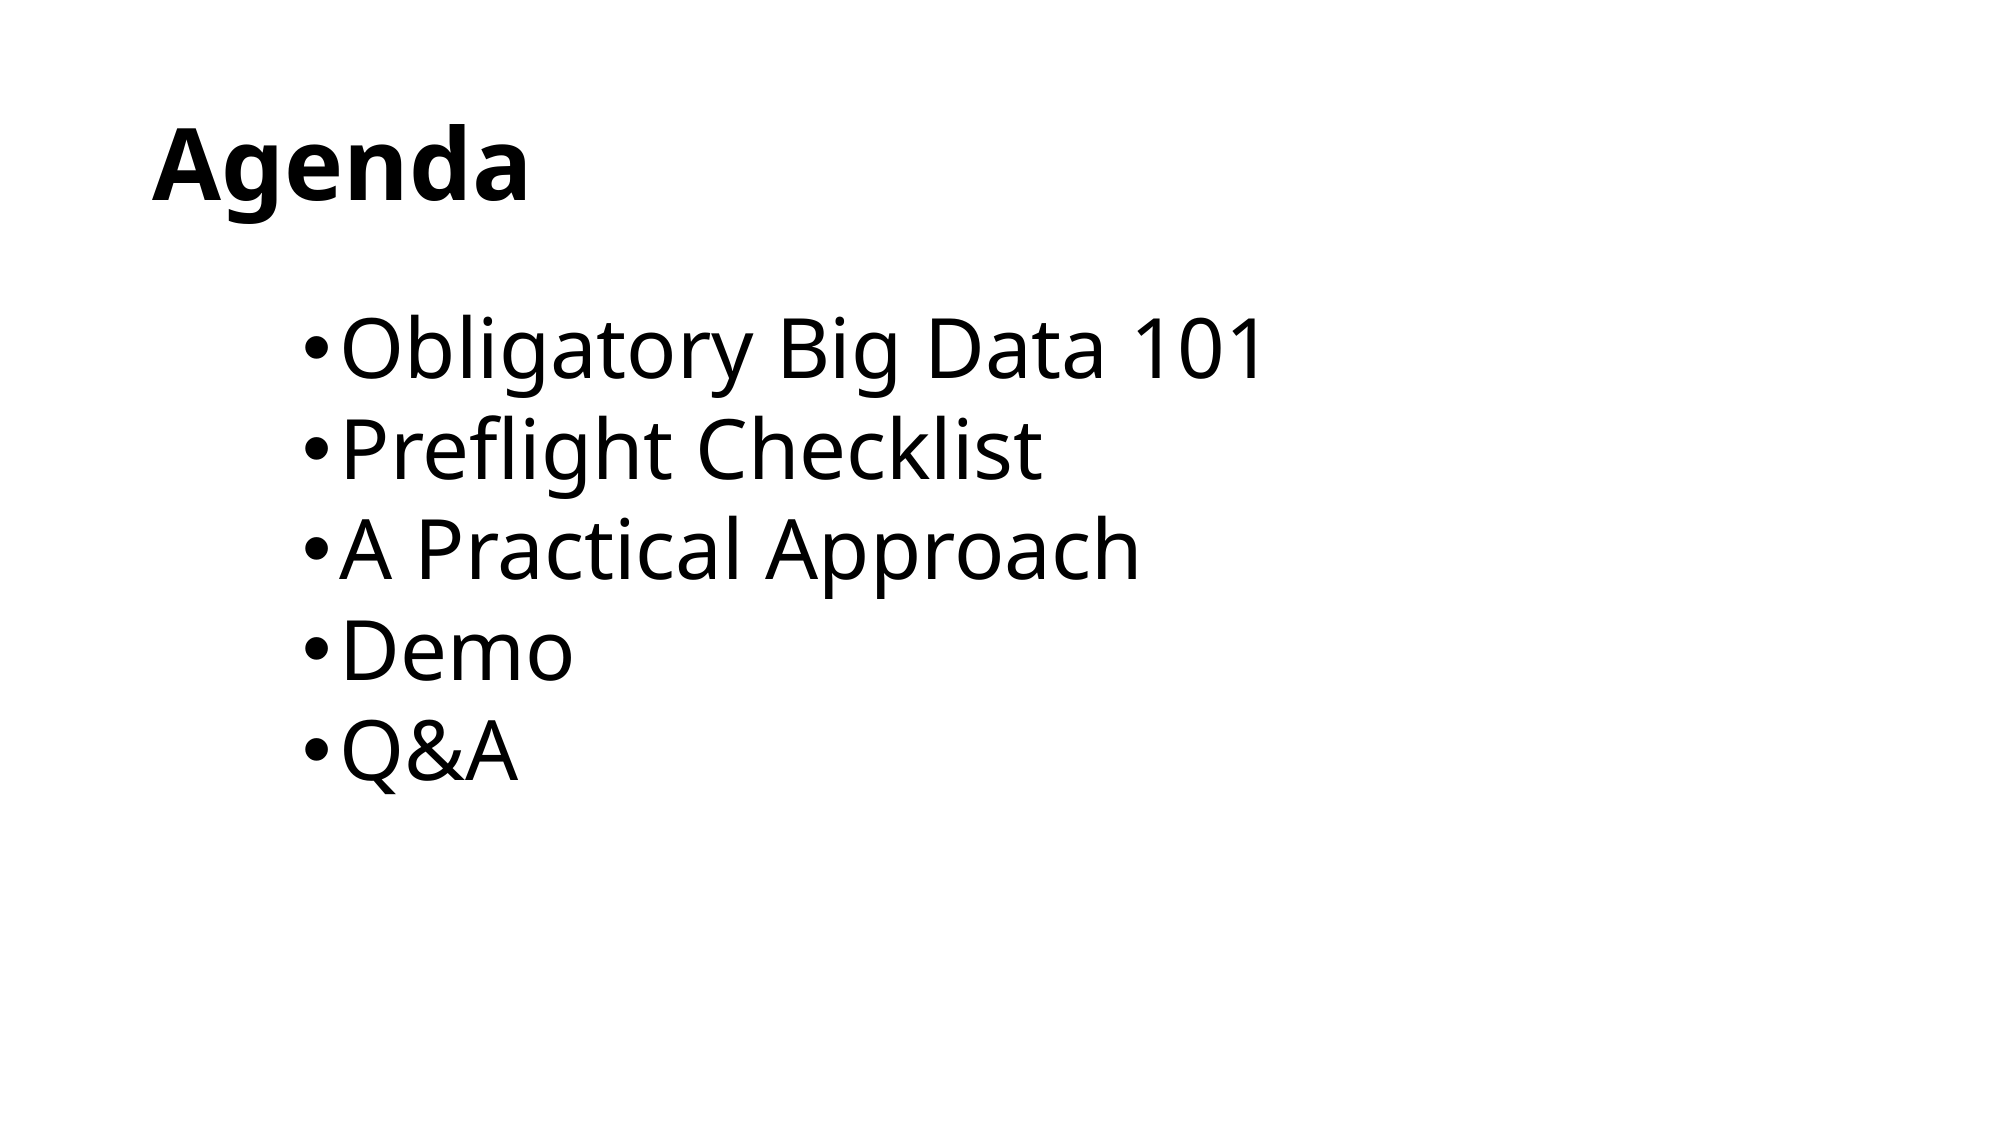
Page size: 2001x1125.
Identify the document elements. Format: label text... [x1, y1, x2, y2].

title Agenda [137, 59, 1863, 278]
list Obligatory Big Data 101 Preflight Checklist A Practical Approach Demo Q&A [137, 299, 1863, 1014]
